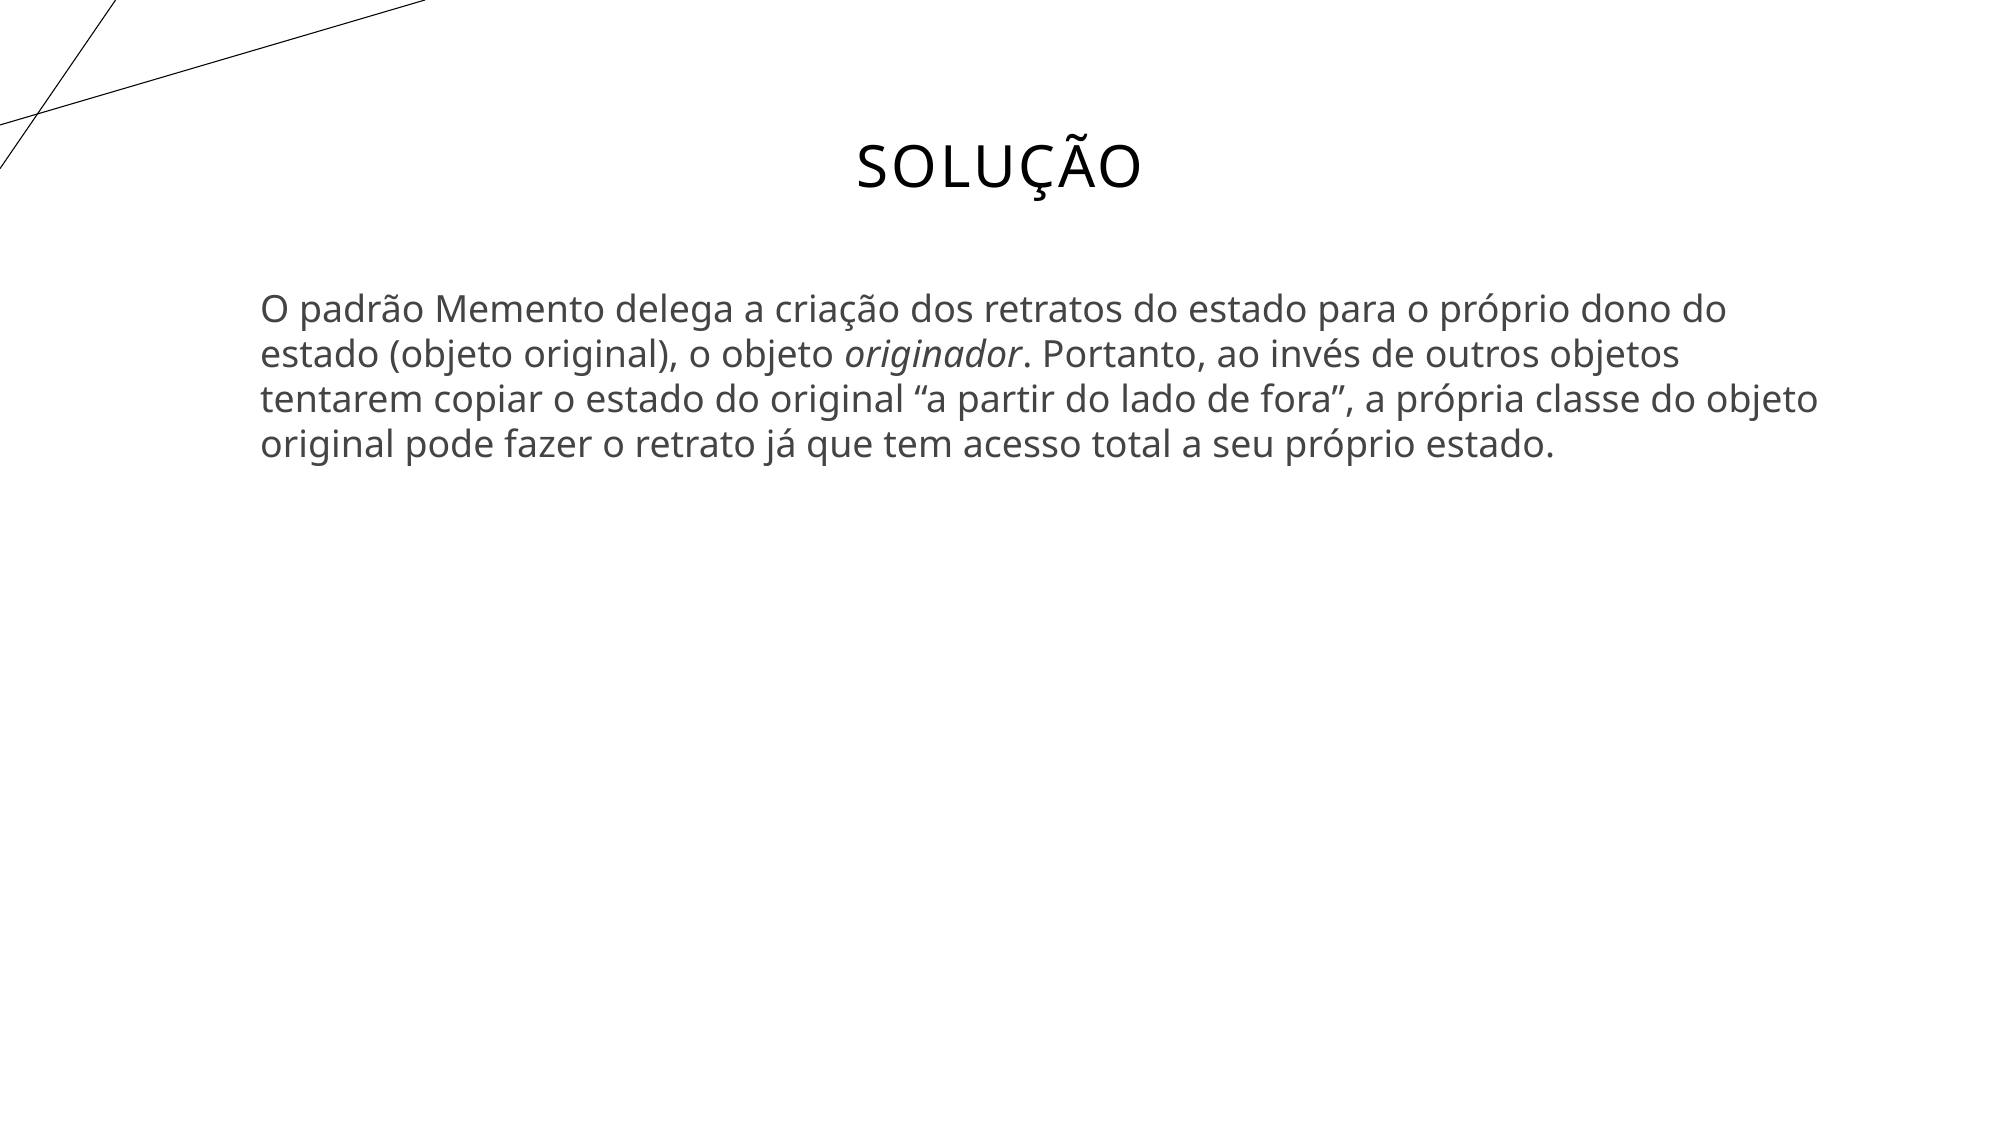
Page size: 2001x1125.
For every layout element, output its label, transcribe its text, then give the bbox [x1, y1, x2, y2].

title SOLUÇÃO [137, 59, 1863, 278]
text_box O padrão Memento delega a criação dos retratos do estado para o próprio dono do estado (objeto original), o objeto originador. Portanto, ao invés de outros objetos tentarem copiar o estado do original “a partir do lado de fora”, a própria classe do objeto original pode fazer o retrato já que tem acesso total a seu próprio estado. [245, 277, 1863, 472]
